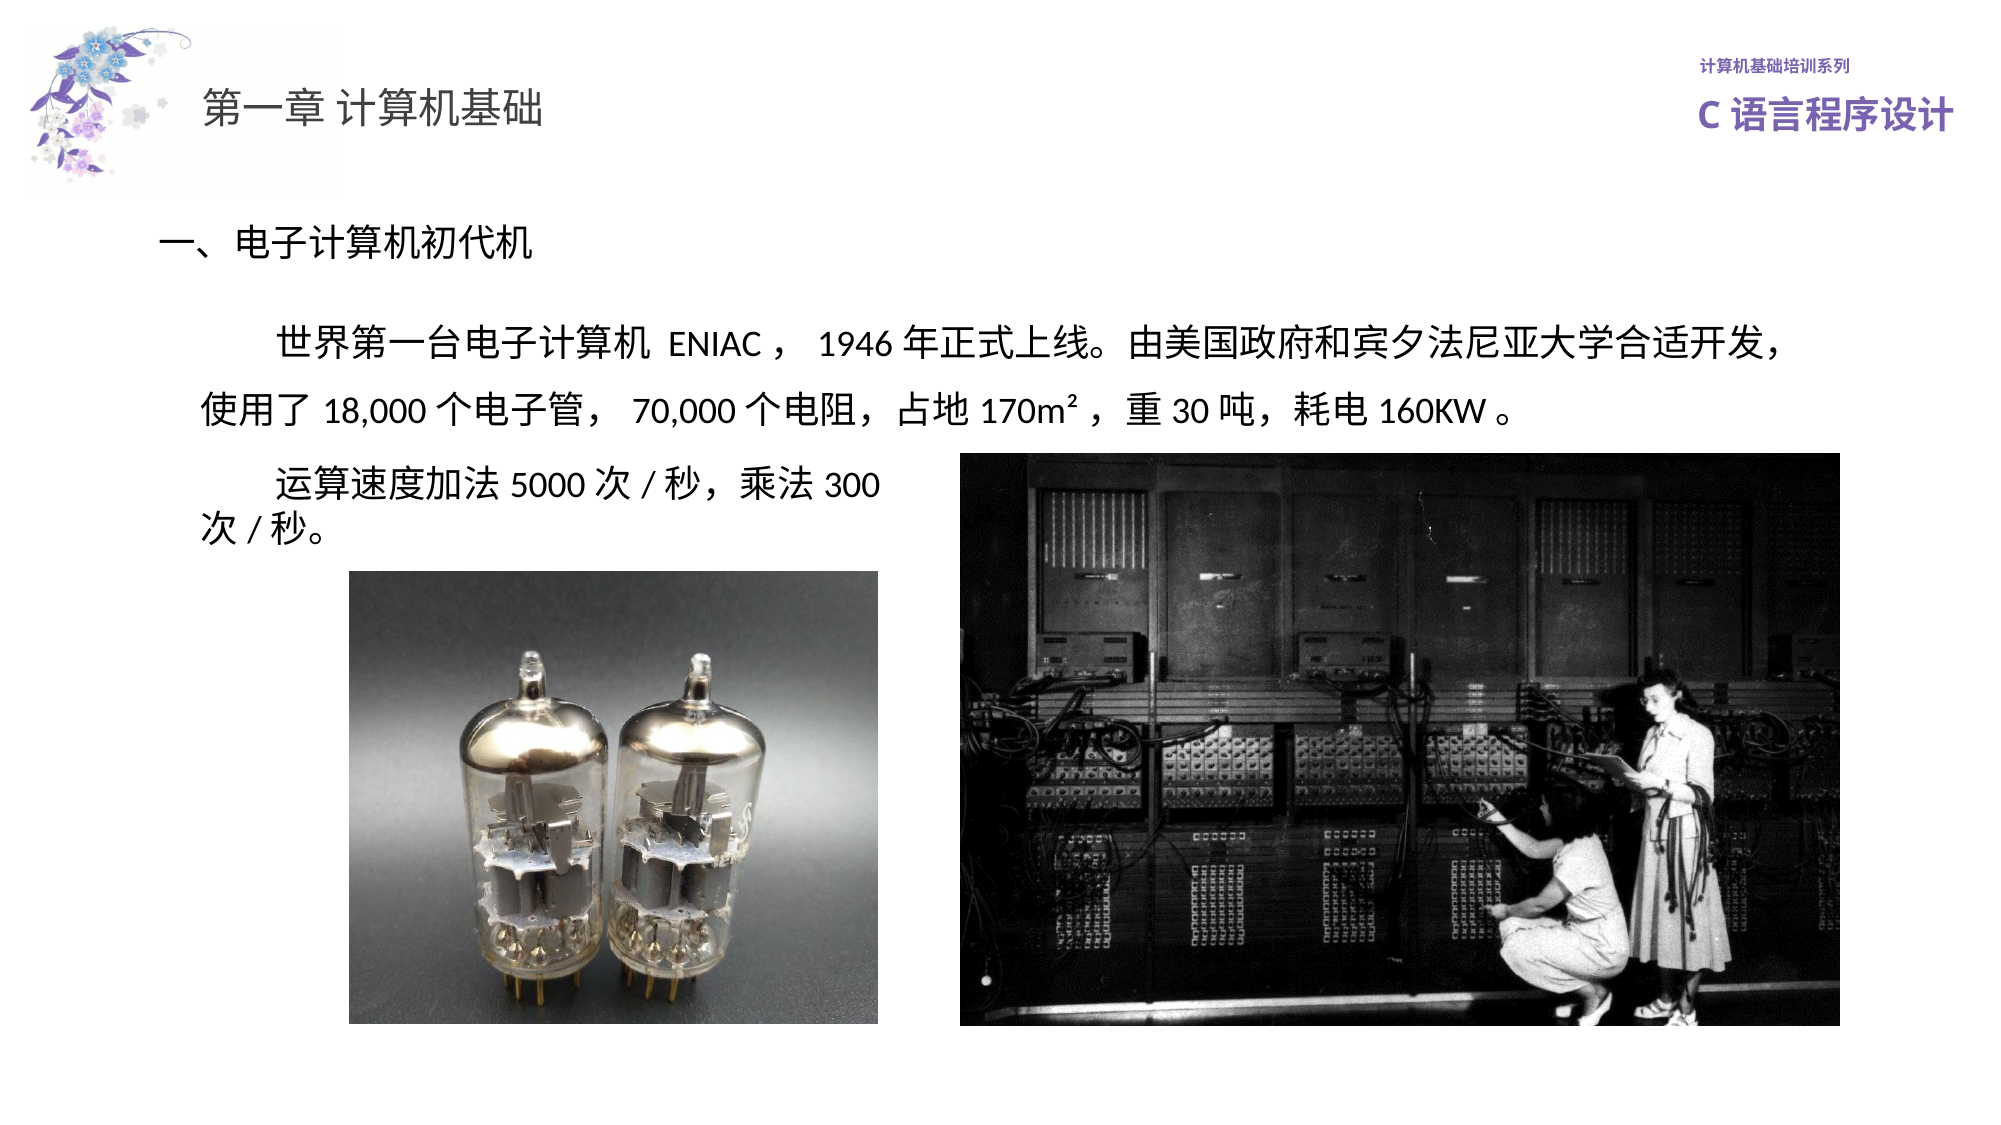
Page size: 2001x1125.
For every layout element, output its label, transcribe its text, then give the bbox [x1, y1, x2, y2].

picture [349, 571, 878, 1024]
picture [960, 453, 1840, 1026]
title 第一章 计算机基础 [185, 76, 756, 144]
text_box 一、电子计算机初代机 [143, 211, 548, 272]
picture [31, 25, 338, 196]
text_box 世界第一台电子计算机 ENIAC，1946年正式上线。由美国政府和宾夕法尼亚大学合适开发，使用了18,000个电子管，70,000个电阻，占地170m²，重30吨，耗电160KW。 [185, 289, 1840, 439]
text_box 运算速度加法5000次/秒，乘法300次/秒。 [185, 453, 922, 558]
